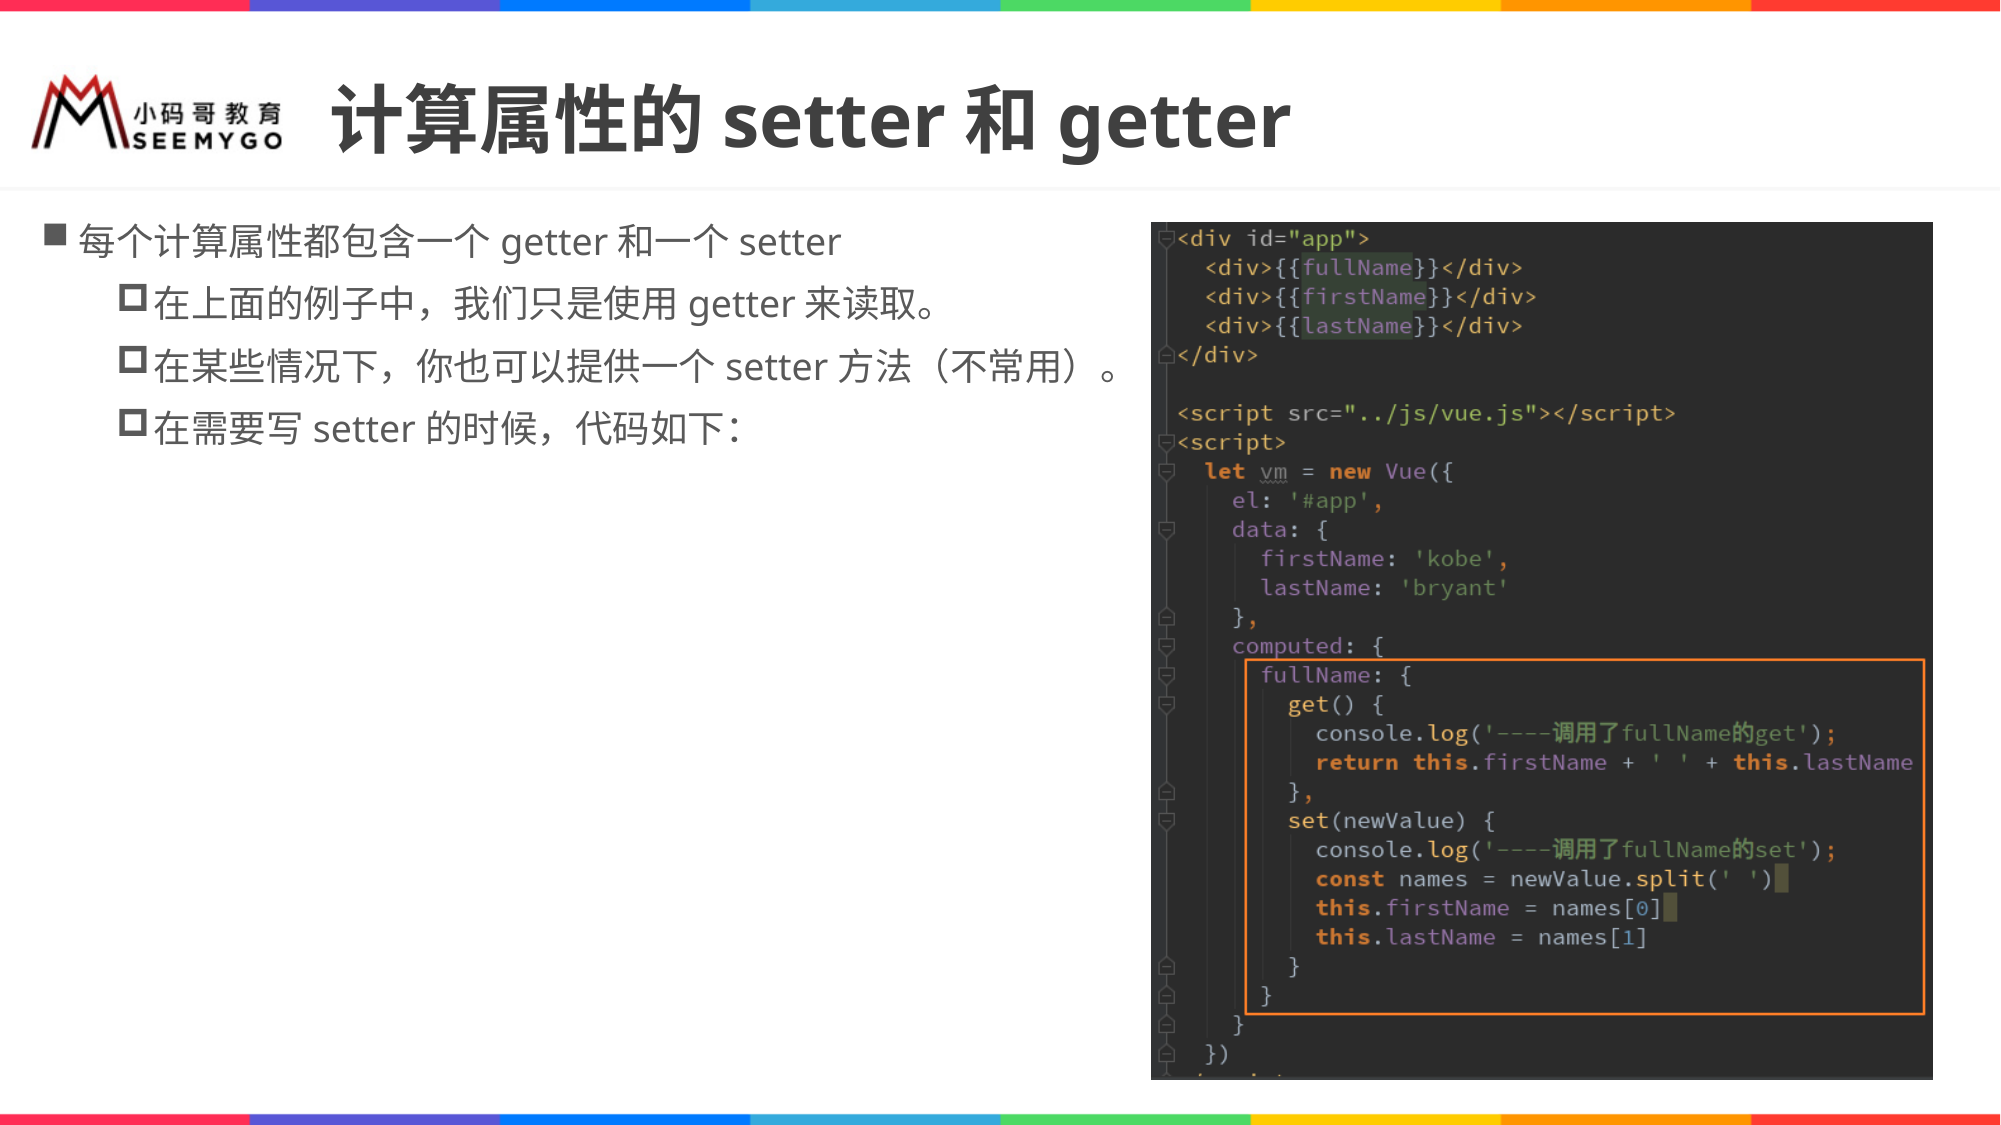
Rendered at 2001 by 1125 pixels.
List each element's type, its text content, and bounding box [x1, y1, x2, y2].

list 每个计算属性都包含一个getter和一个setter 在上面的例子中，我们只是使用getter来读取。 在某些情况下，你也可以提供一个setter方法（不常用）。 在需要写setter的时候，代码如下： [26, 203, 1974, 1097]
title 计算属性的setter和getter [314, 64, 1968, 182]
picture [0, 0, 2001, 1125]
